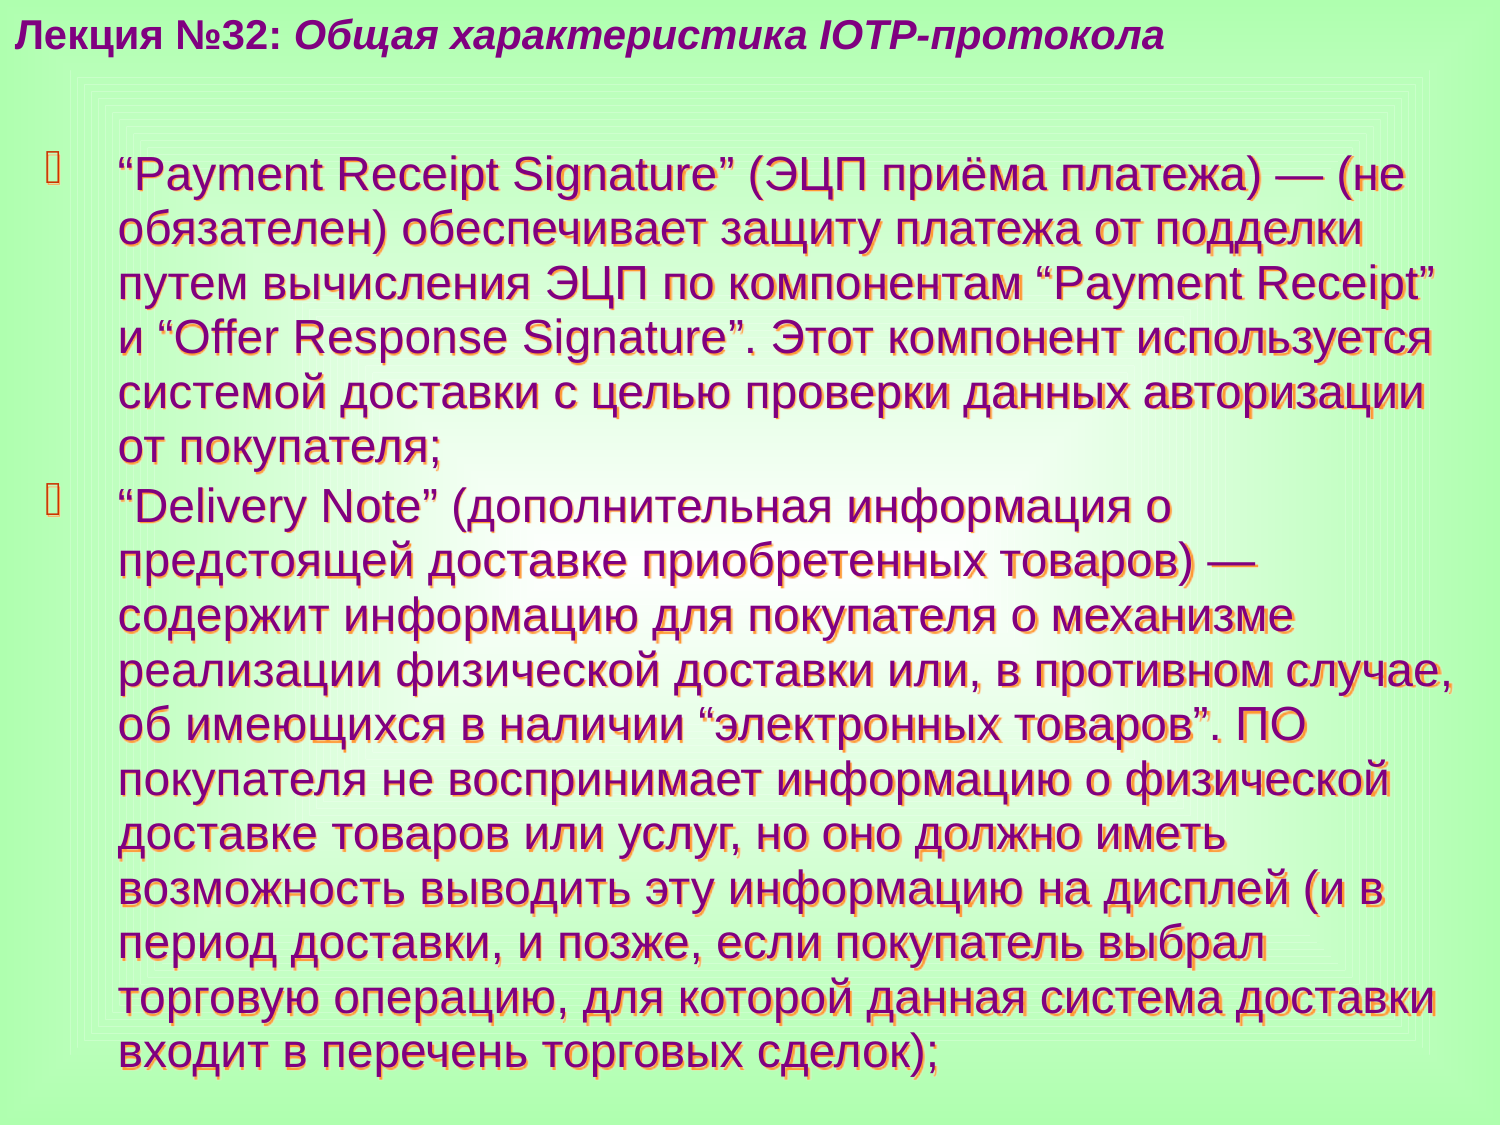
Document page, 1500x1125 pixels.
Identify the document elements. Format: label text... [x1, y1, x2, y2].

text_box “Payment Receipt Signature” (ЭЦП приёма платежа) — (не обязателен) обеспечивает защиту платежа от подделки путем вычисления ЭЦП по компонентам “Payment Receipt” и “Offer Response Signature”. Этот компонент используется системой доставки с целью проверки данных авторизации от покупателя; “Delivery Note” (дополнительная информация о предстоящей доставке приобретенных товаров) — содержит информацию для покупателя о механизме реализации физической доставки или, в противном случае, об имеющихся в наличии “электронных товаров”. ПО покупателя не воспринимает информацию о физической доставке товаров или услуг, но оно должно иметь возможность выводить эту информацию на дисплей (и в период доставки, и позже, если покупатель выбрал торговую операцию, для которой данная система доставки входит в перечень торговых сделок); [44, 146, 1460, 1079]
text_box Лекция №32: Общая характеристика IOTP-протокола [0, 0, 1500, 65]
